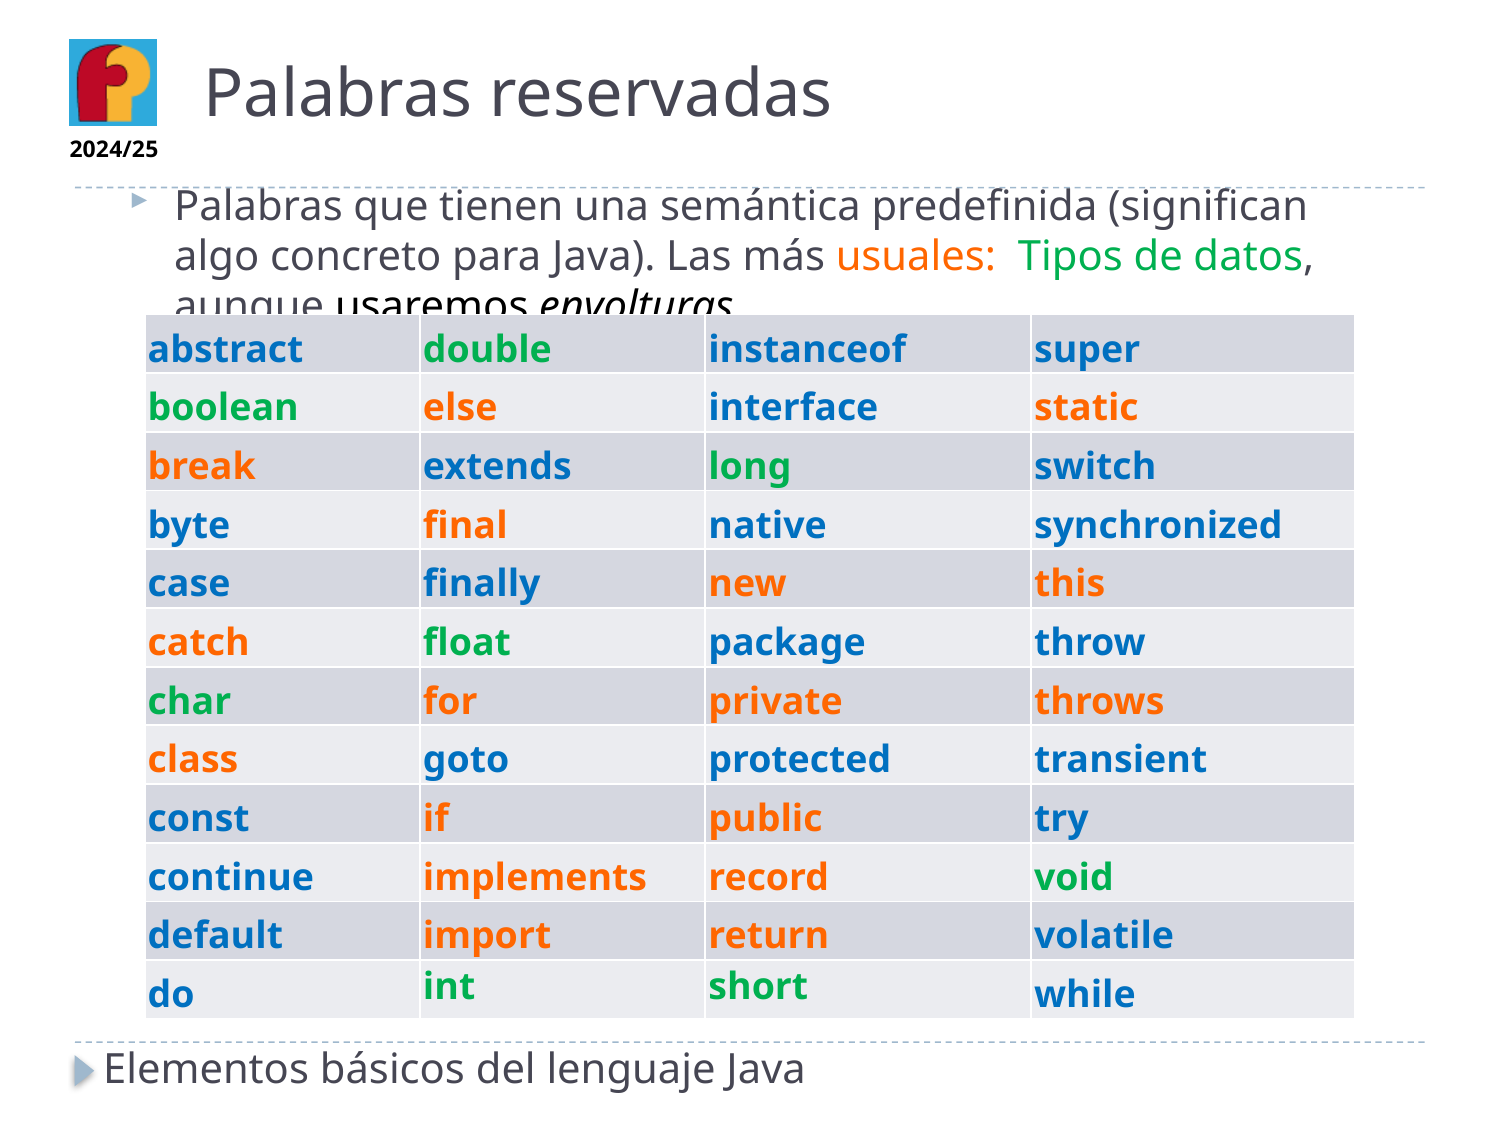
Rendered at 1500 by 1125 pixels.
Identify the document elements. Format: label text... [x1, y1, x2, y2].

table_cell for [421, 668, 704, 724]
table_cell throw [1032, 609, 1354, 666]
table_cell implements [421, 844, 704, 901]
table_cell continue [146, 844, 419, 901]
table_cell int [421, 961, 704, 1018]
table_cell interface [706, 374, 1030, 431]
table_cell this [1032, 550, 1354, 607]
table_cell goto [421, 726, 704, 783]
list Palabras que tienen una semántica predefinida (significan algo concreto para Java). Las más usuales: Tipos de datos, aunque usaremos envolturas [69, 171, 1420, 948]
table_cell short [706, 961, 1030, 1018]
table_cell import [421, 902, 704, 959]
table_cell private [706, 668, 1030, 724]
table_cell record [706, 844, 1030, 901]
table_cell default [146, 902, 419, 959]
table_cell new [706, 550, 1030, 607]
table_cell byte [146, 491, 419, 548]
table_cell return [706, 902, 1030, 959]
table_cell volatile [1032, 902, 1354, 959]
table_cell float [421, 609, 704, 666]
table_cell synchronized [1032, 491, 1354, 548]
title Palabras reservadas [188, 39, 1431, 137]
table_cell extends [421, 433, 704, 490]
table_header super [1032, 315, 1354, 372]
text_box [56, 38, 172, 171]
table_cell break [146, 433, 419, 490]
table_cell switch [1032, 433, 1354, 490]
table_cell static [1032, 374, 1354, 431]
table_cell class [146, 726, 419, 783]
table_header instanceof [706, 315, 1030, 372]
table_cell while [1032, 961, 1354, 1018]
table_cell else [421, 374, 704, 431]
table_cell boolean [146, 374, 419, 431]
table_cell if [421, 785, 704, 842]
table_cell do [146, 961, 419, 1018]
table_cell char [146, 668, 419, 724]
table_cell protected [706, 726, 1030, 783]
table_cell finally [421, 550, 704, 607]
table_cell final [421, 491, 704, 548]
table_cell throws [1032, 668, 1354, 724]
table_cell transient [1032, 726, 1354, 783]
table_cell void [1032, 844, 1354, 901]
table_header double [421, 315, 704, 372]
table_cell package [706, 609, 1030, 666]
table_cell case [146, 550, 419, 607]
table_cell try [1032, 785, 1354, 842]
table_cell catch [146, 609, 419, 666]
table_cell public [706, 785, 1030, 842]
table_cell native [706, 491, 1030, 548]
table_header abstract [146, 315, 419, 372]
table_cell const [146, 785, 419, 842]
table_cell long [706, 433, 1030, 490]
